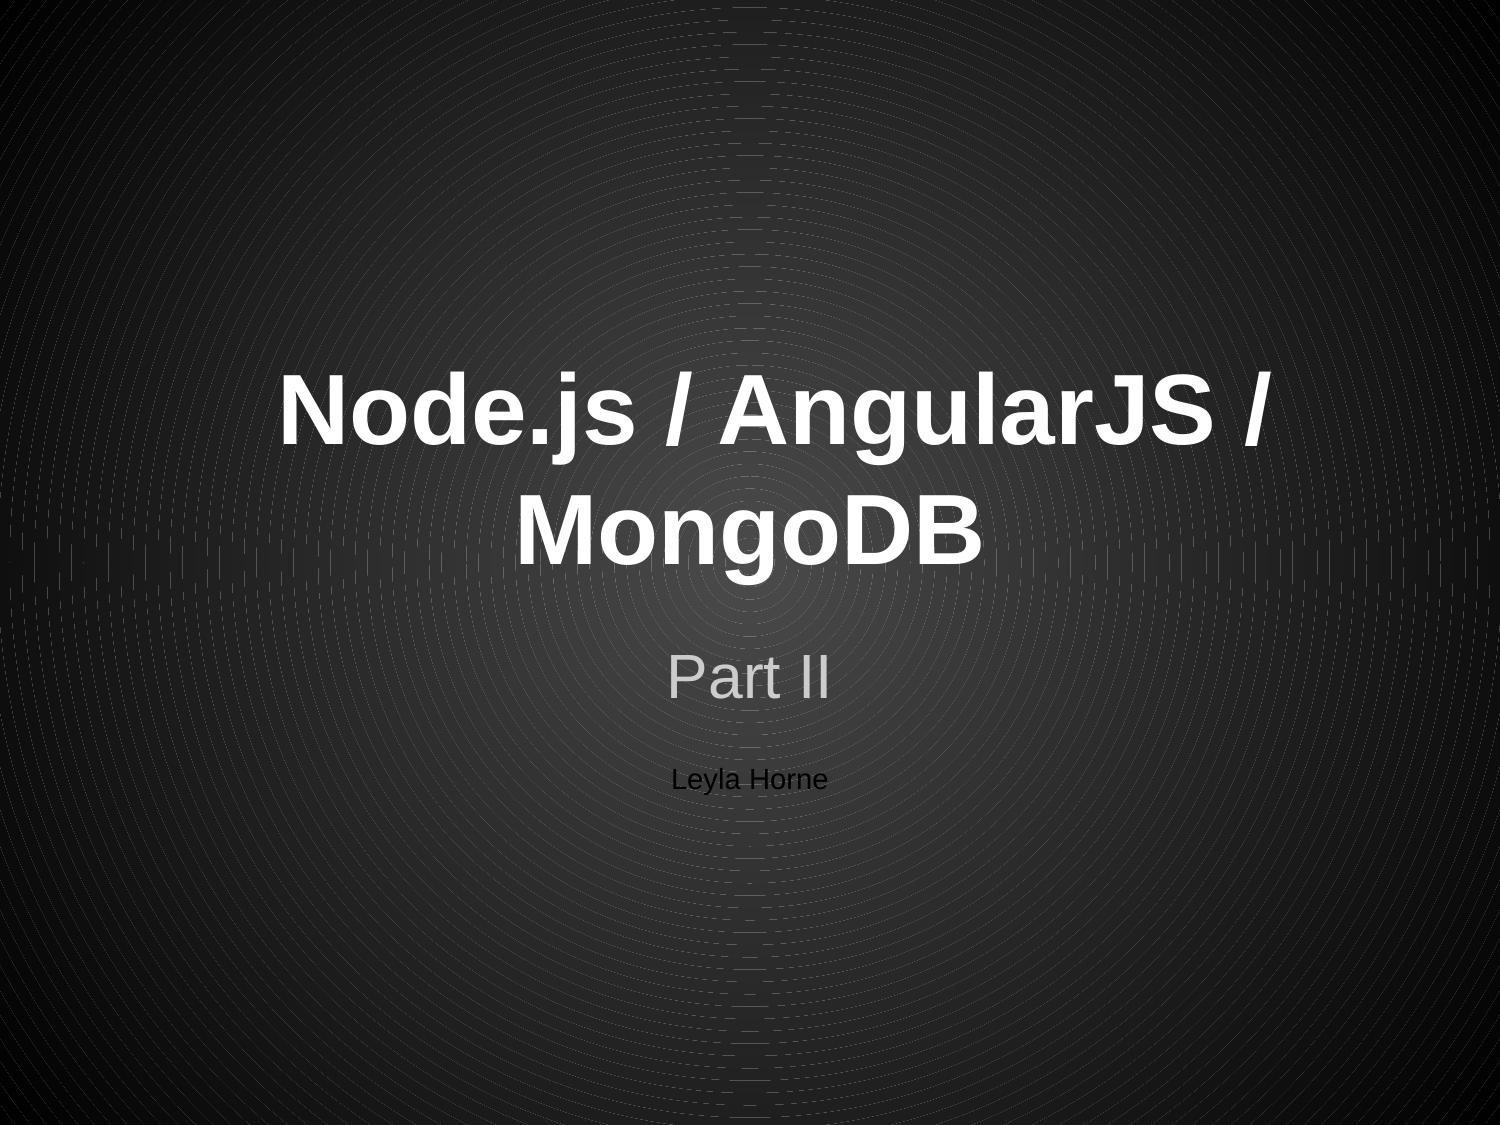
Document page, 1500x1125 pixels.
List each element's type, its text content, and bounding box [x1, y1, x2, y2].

text_box Leyla Horne [541, 745, 959, 831]
subtitle Part II [112, 621, 1388, 793]
title Node.js / AngularJS / MongoDB [112, 346, 1388, 600]
